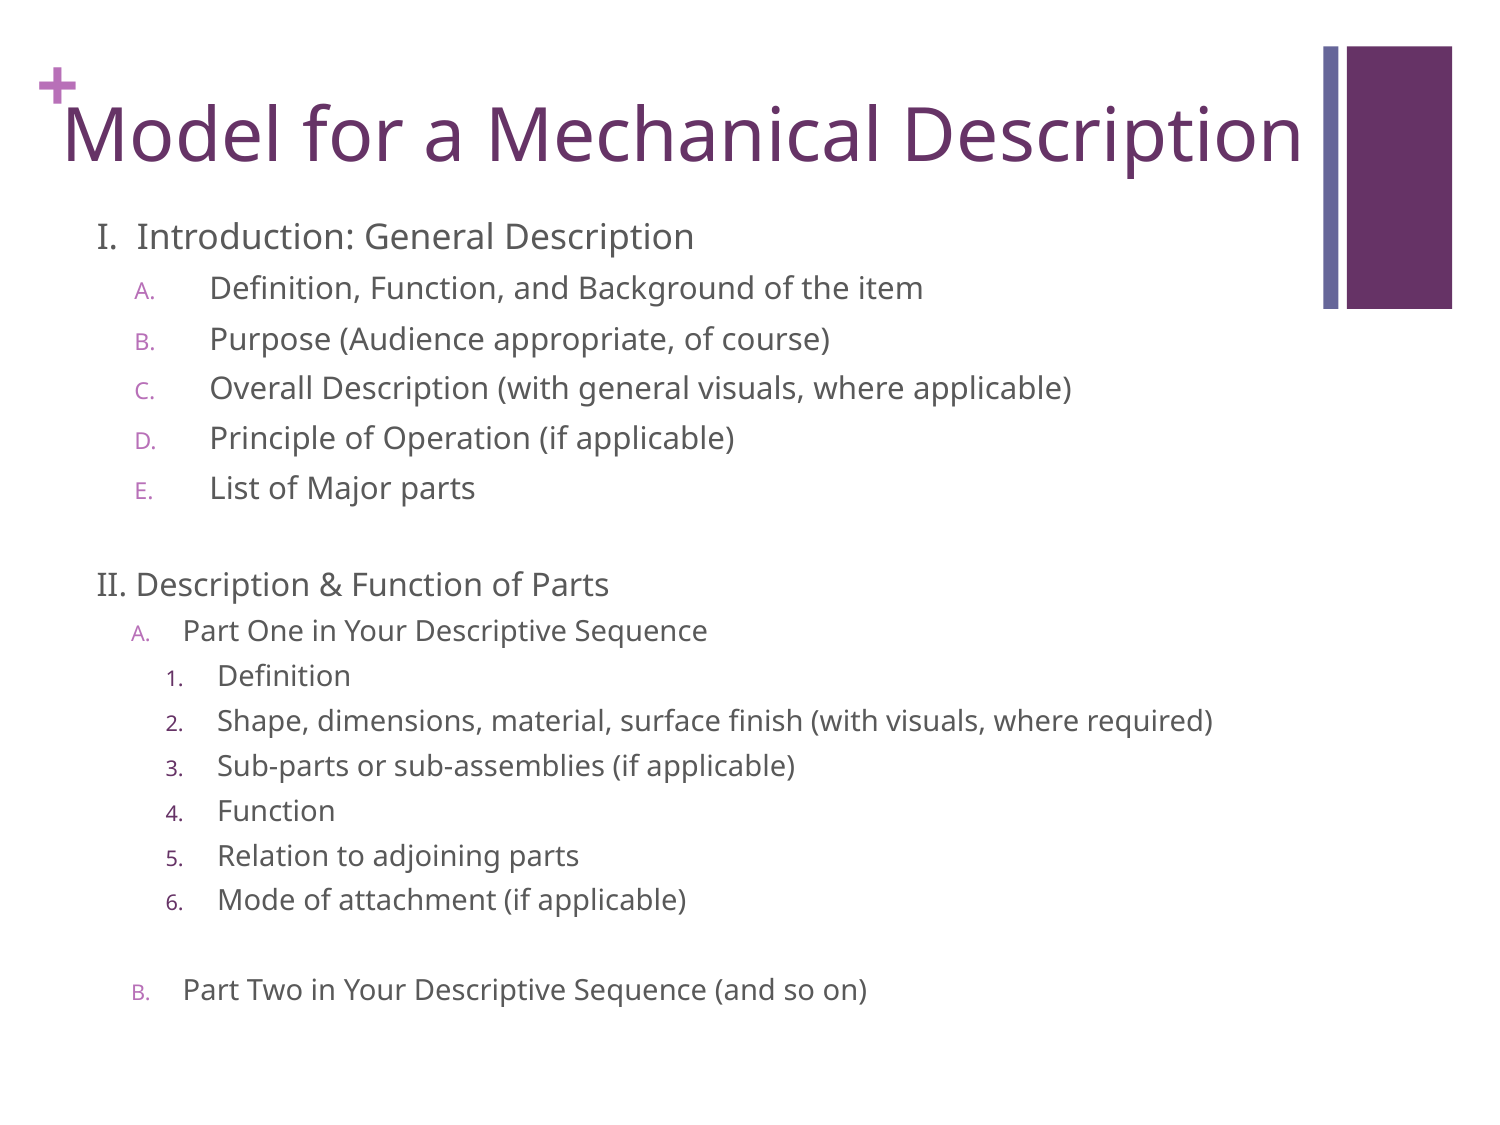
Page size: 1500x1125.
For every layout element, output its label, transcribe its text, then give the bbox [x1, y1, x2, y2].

text_box II. Description & Function of Parts Part One in Your Descriptive Sequence Definition Shape, dimensions, material, surface finish (with visuals, where required) Sub-parts or sub-assemblies (if applicable) Function Relation to adjoining parts Mode of attachment (if applicable) Part Two in Your Descriptive Sequence (and so on) [81, 556, 1322, 1020]
list I. Introduction: General Description Definition, Function, and Background of the item Purpose (Audience appropriate, of course) Overall Description (with general visuals, where applicable) Principle of Operation (if applicable) List of Major parts [81, 206, 1322, 523]
title Model for a Mechanical Description [46, 79, 1322, 207]
